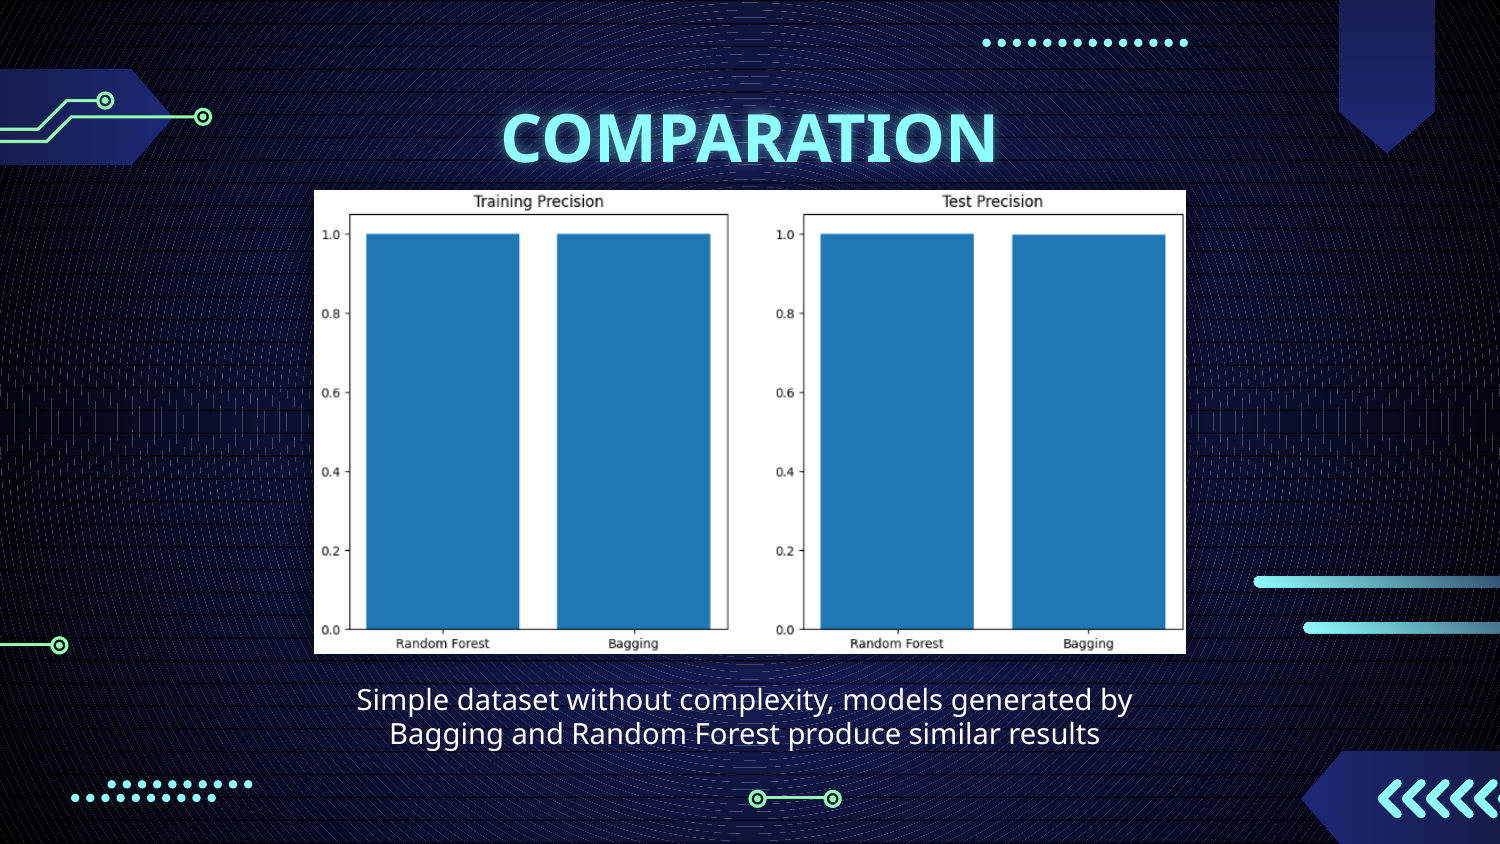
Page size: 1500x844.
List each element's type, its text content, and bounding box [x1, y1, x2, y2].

text_box Simple dataset without complexity, models generated by Bagging and Random Forest produce similar results [304, 636, 1186, 795]
title COMPARATION [116, 88, 1383, 183]
picture [313, 190, 1187, 654]
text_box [1253, 575, 1500, 634]
